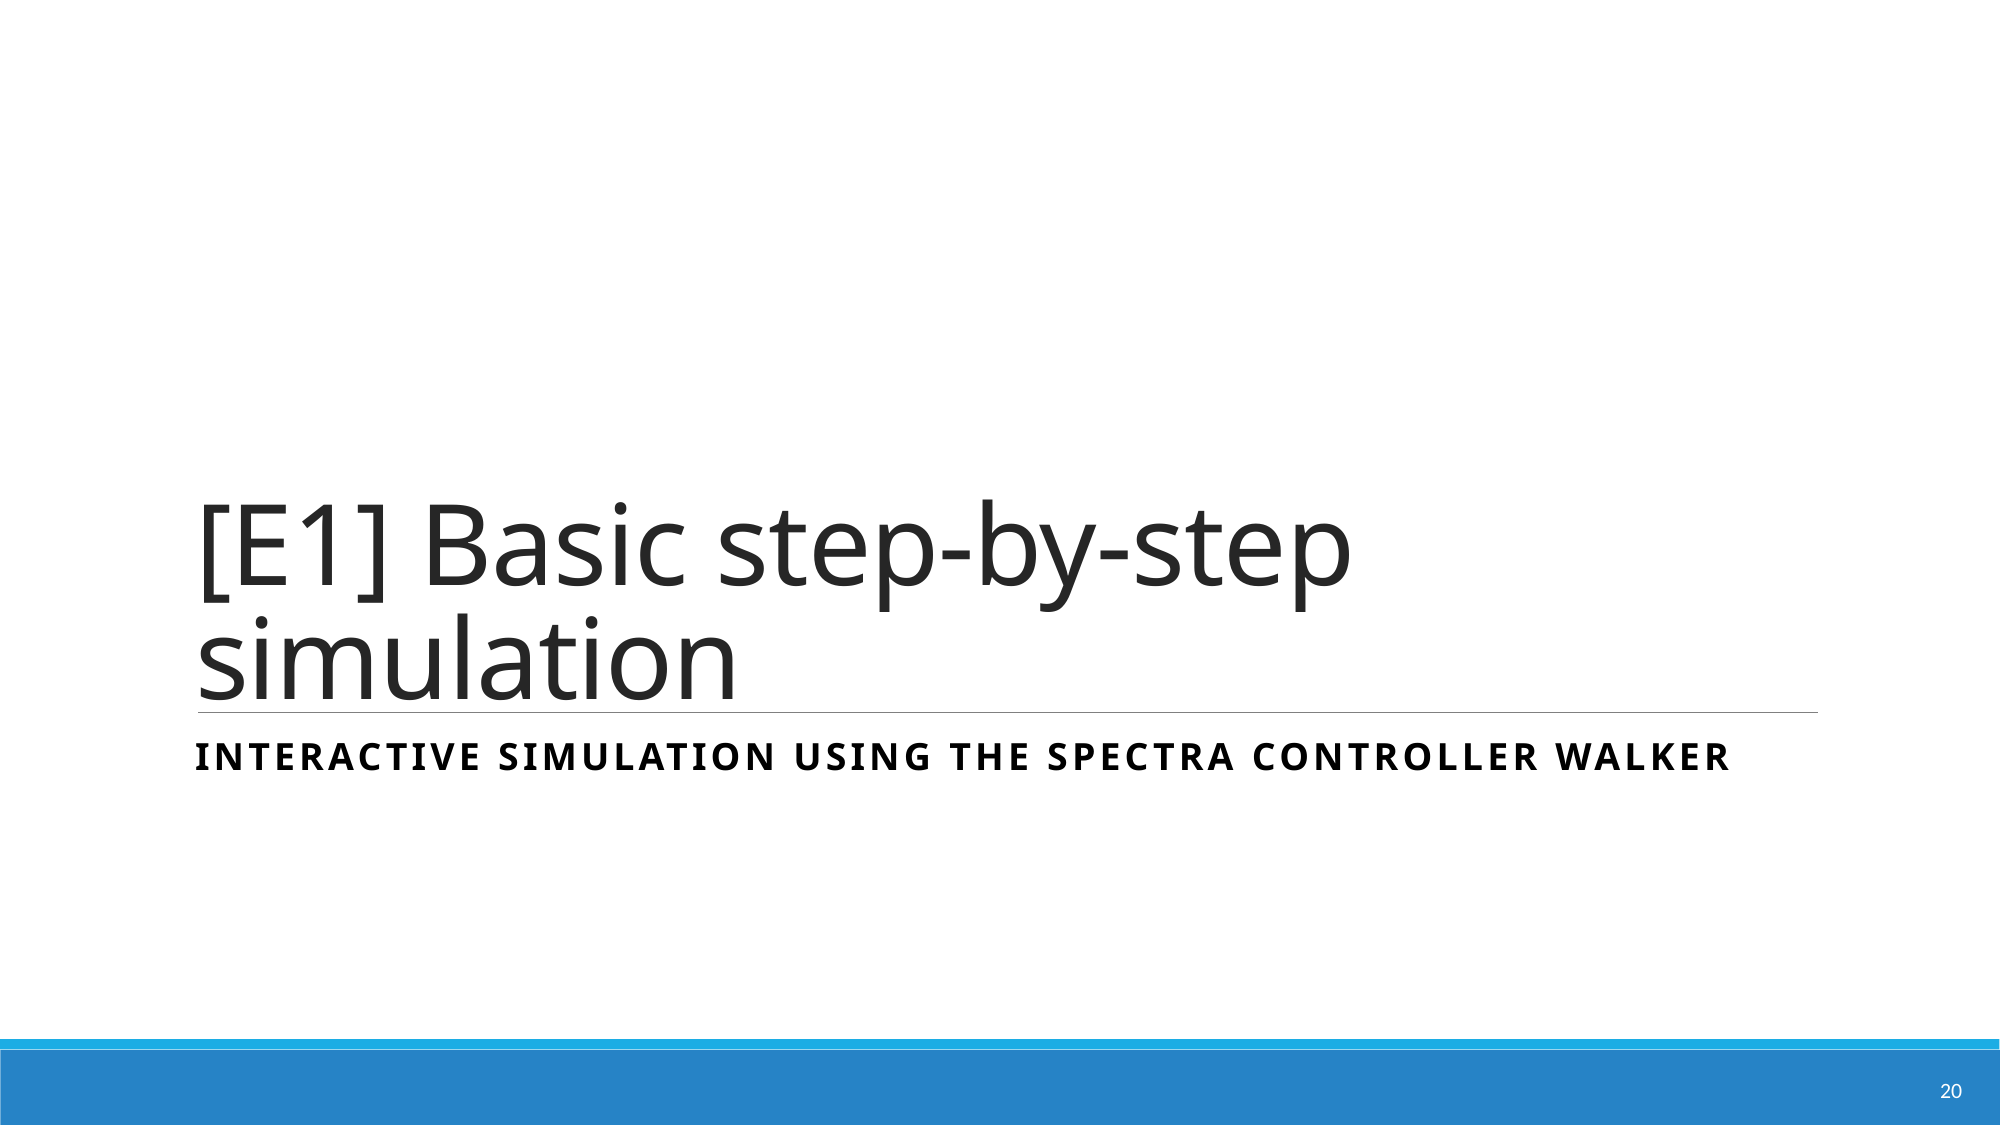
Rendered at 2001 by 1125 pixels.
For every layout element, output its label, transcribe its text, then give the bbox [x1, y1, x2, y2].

list interactive simulation using the Spectra Controller walker [180, 730, 1830, 918]
slide_number 20 [1761, 1059, 1977, 1120]
title [E1] Basic step-by-step simulation [180, 280, 1830, 730]
